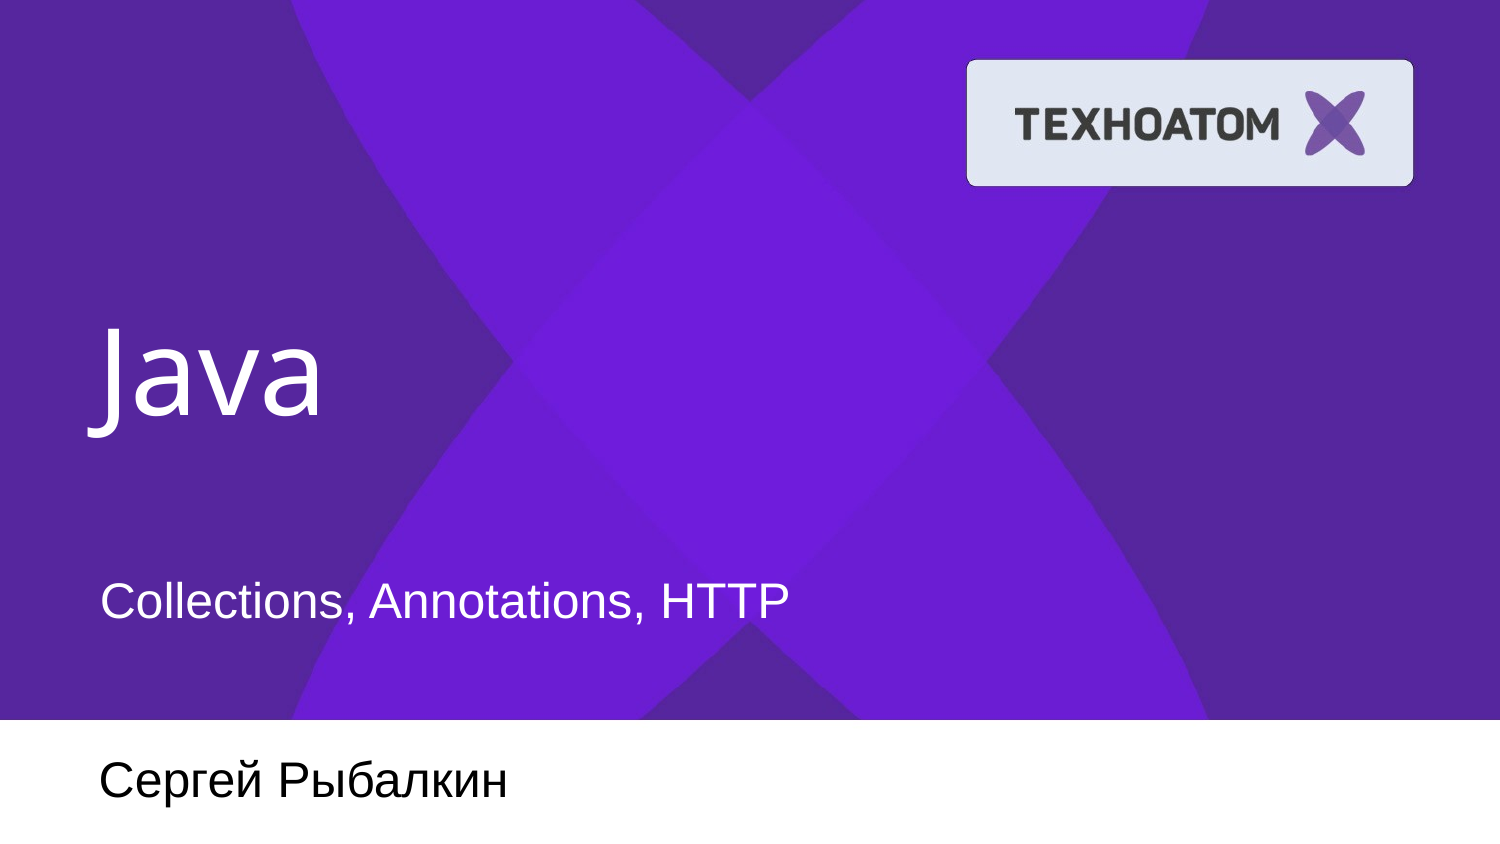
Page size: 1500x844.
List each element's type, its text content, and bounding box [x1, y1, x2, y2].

picture [0, 0, 1500, 844]
text_box Java [83, 234, 1106, 500]
text_box Collections, Annotations, HTTP [84, 560, 1140, 636]
text_box Сергей Рыбалкин [84, 739, 799, 815]
